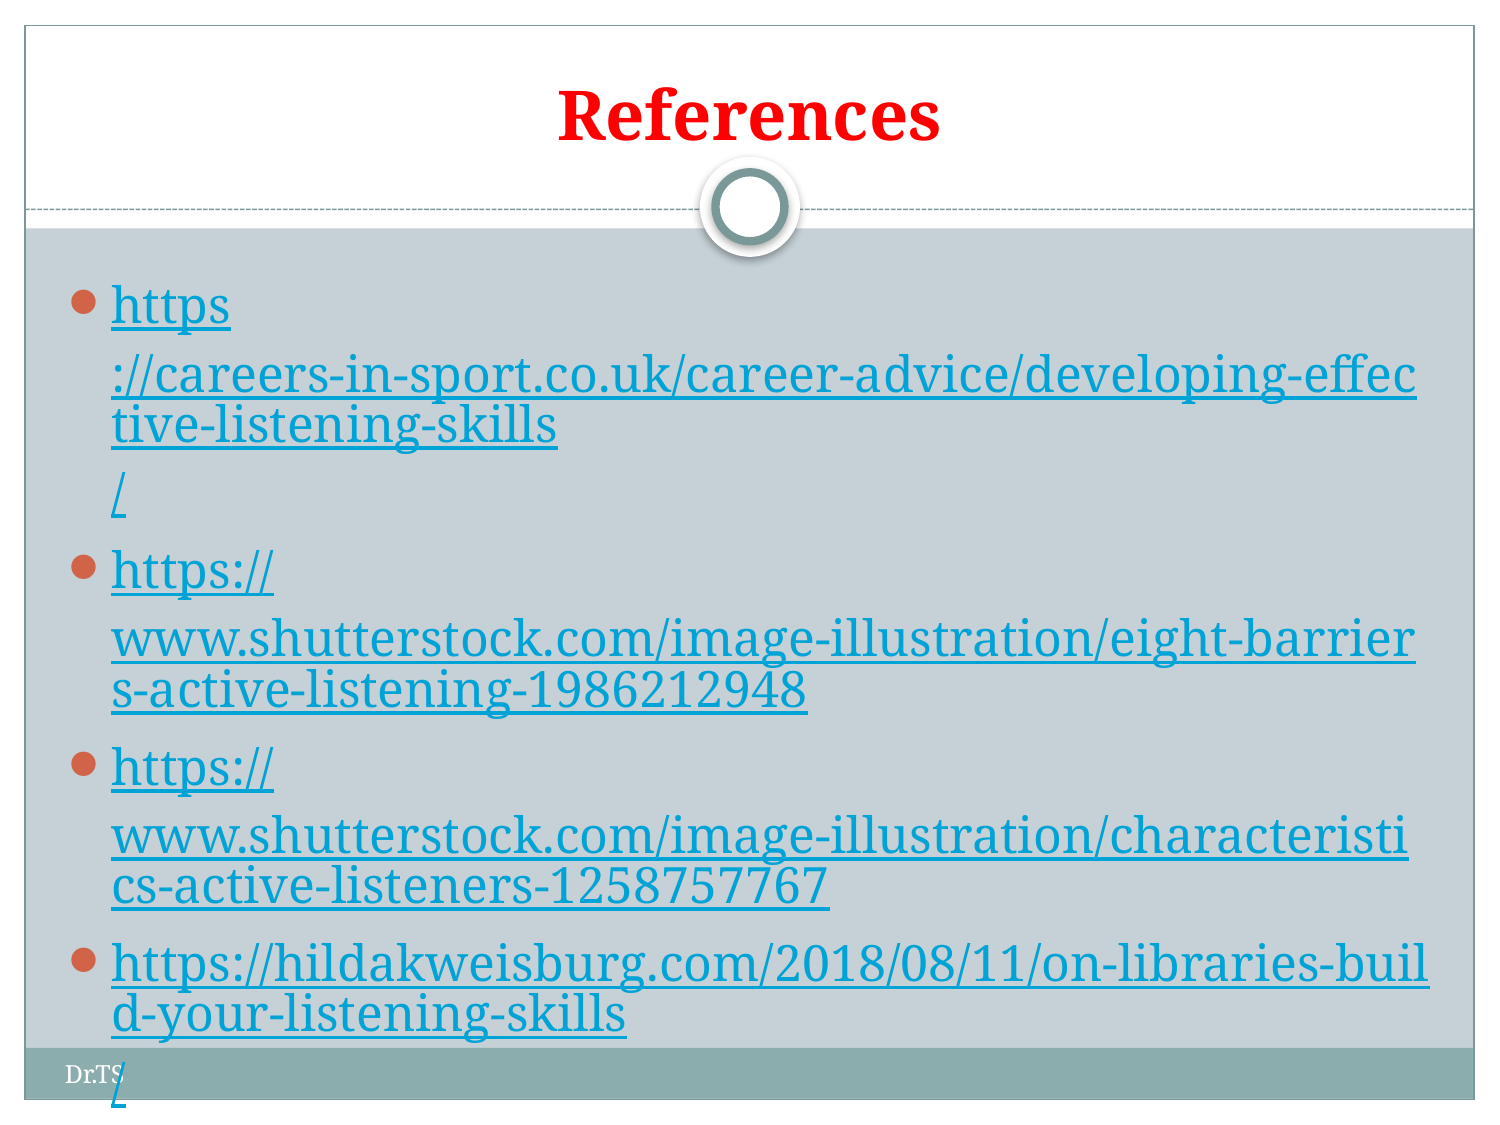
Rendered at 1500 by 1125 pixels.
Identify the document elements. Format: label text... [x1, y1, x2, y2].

title References [49, 37, 1450, 162]
list https://careers-in-sport.co.uk/career-advice/developing-effective-listening-skills/ https://www.shutterstock.com/image-illustration/eight-barriers-active-listening-1986212948 https://www.shutterstock.com/image-illustration/characteristics-active-listeners-1258757767 https://hildakweisburg.com/2018/08/11/on-libraries-build-your-listening-skills/ https://www.pinterest.com/pin/451485931380213512/ [53, 196, 1449, 1000]
footer Dr.TS [50, 1051, 638, 1112]
